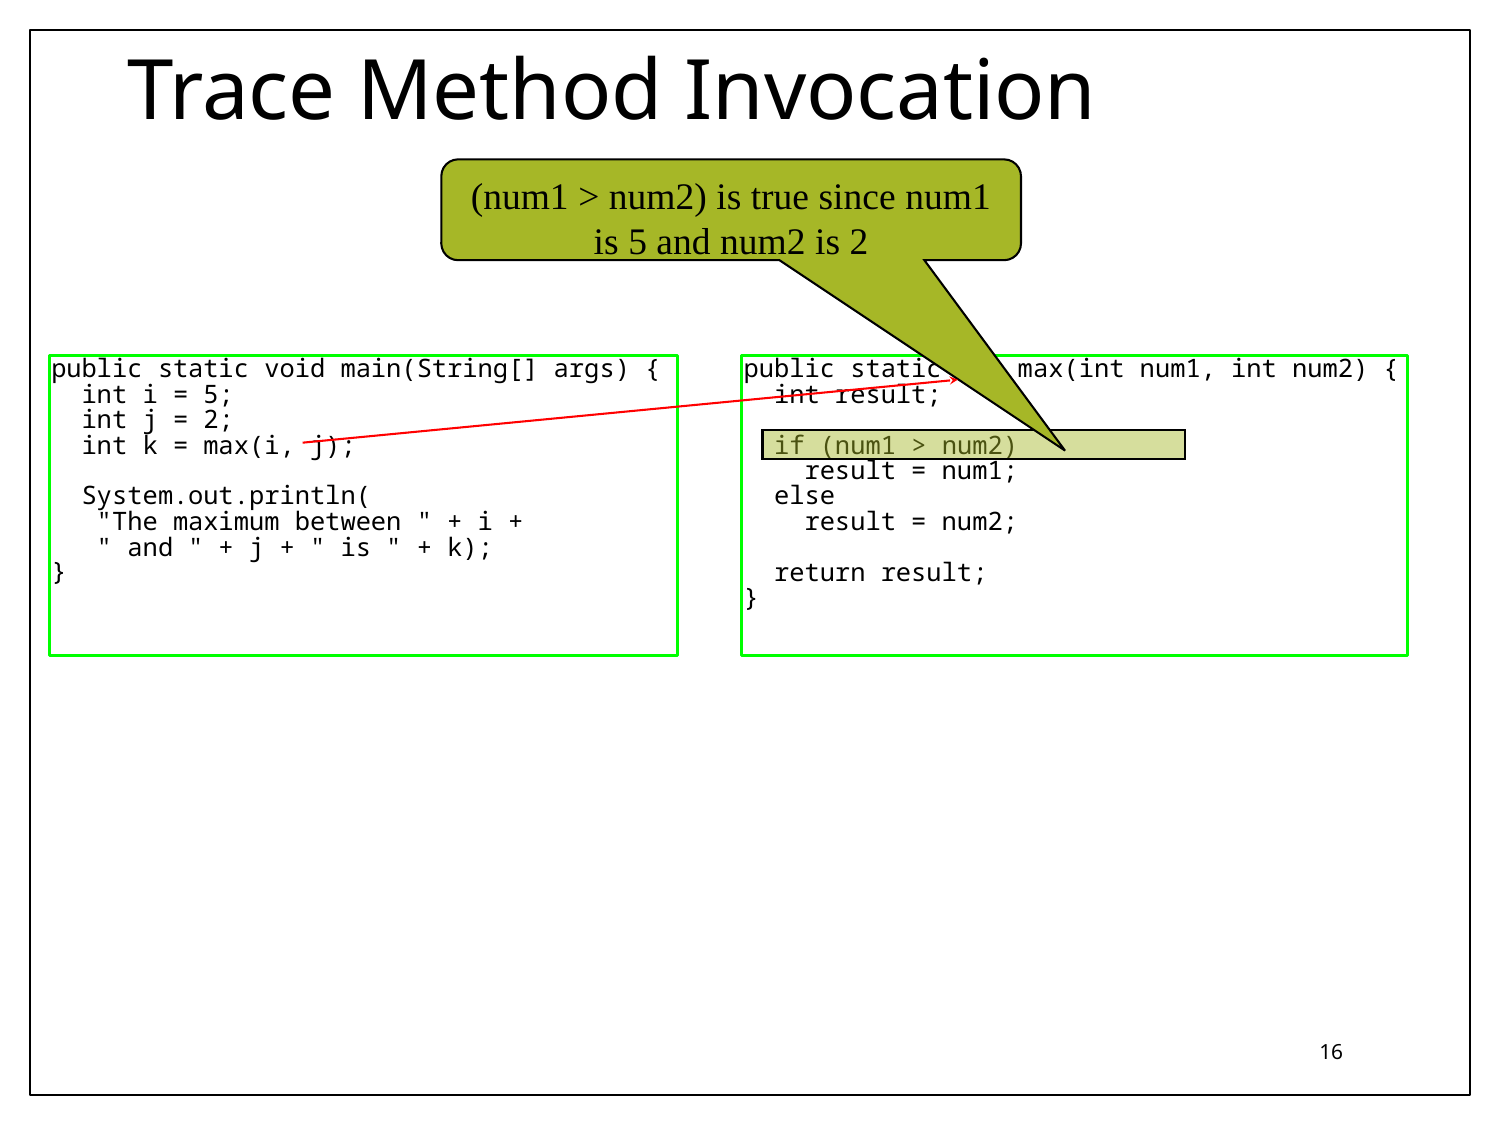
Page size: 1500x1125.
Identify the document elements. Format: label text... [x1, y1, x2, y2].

slide_number 16 [1147, 1020, 1358, 1081]
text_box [37, 316, 1451, 680]
title Trace Method Invocation [112, 37, 1388, 147]
text_box (num1 > num2) is true since num1 is 5 and num2 is 2 [441, 159, 1022, 314]
